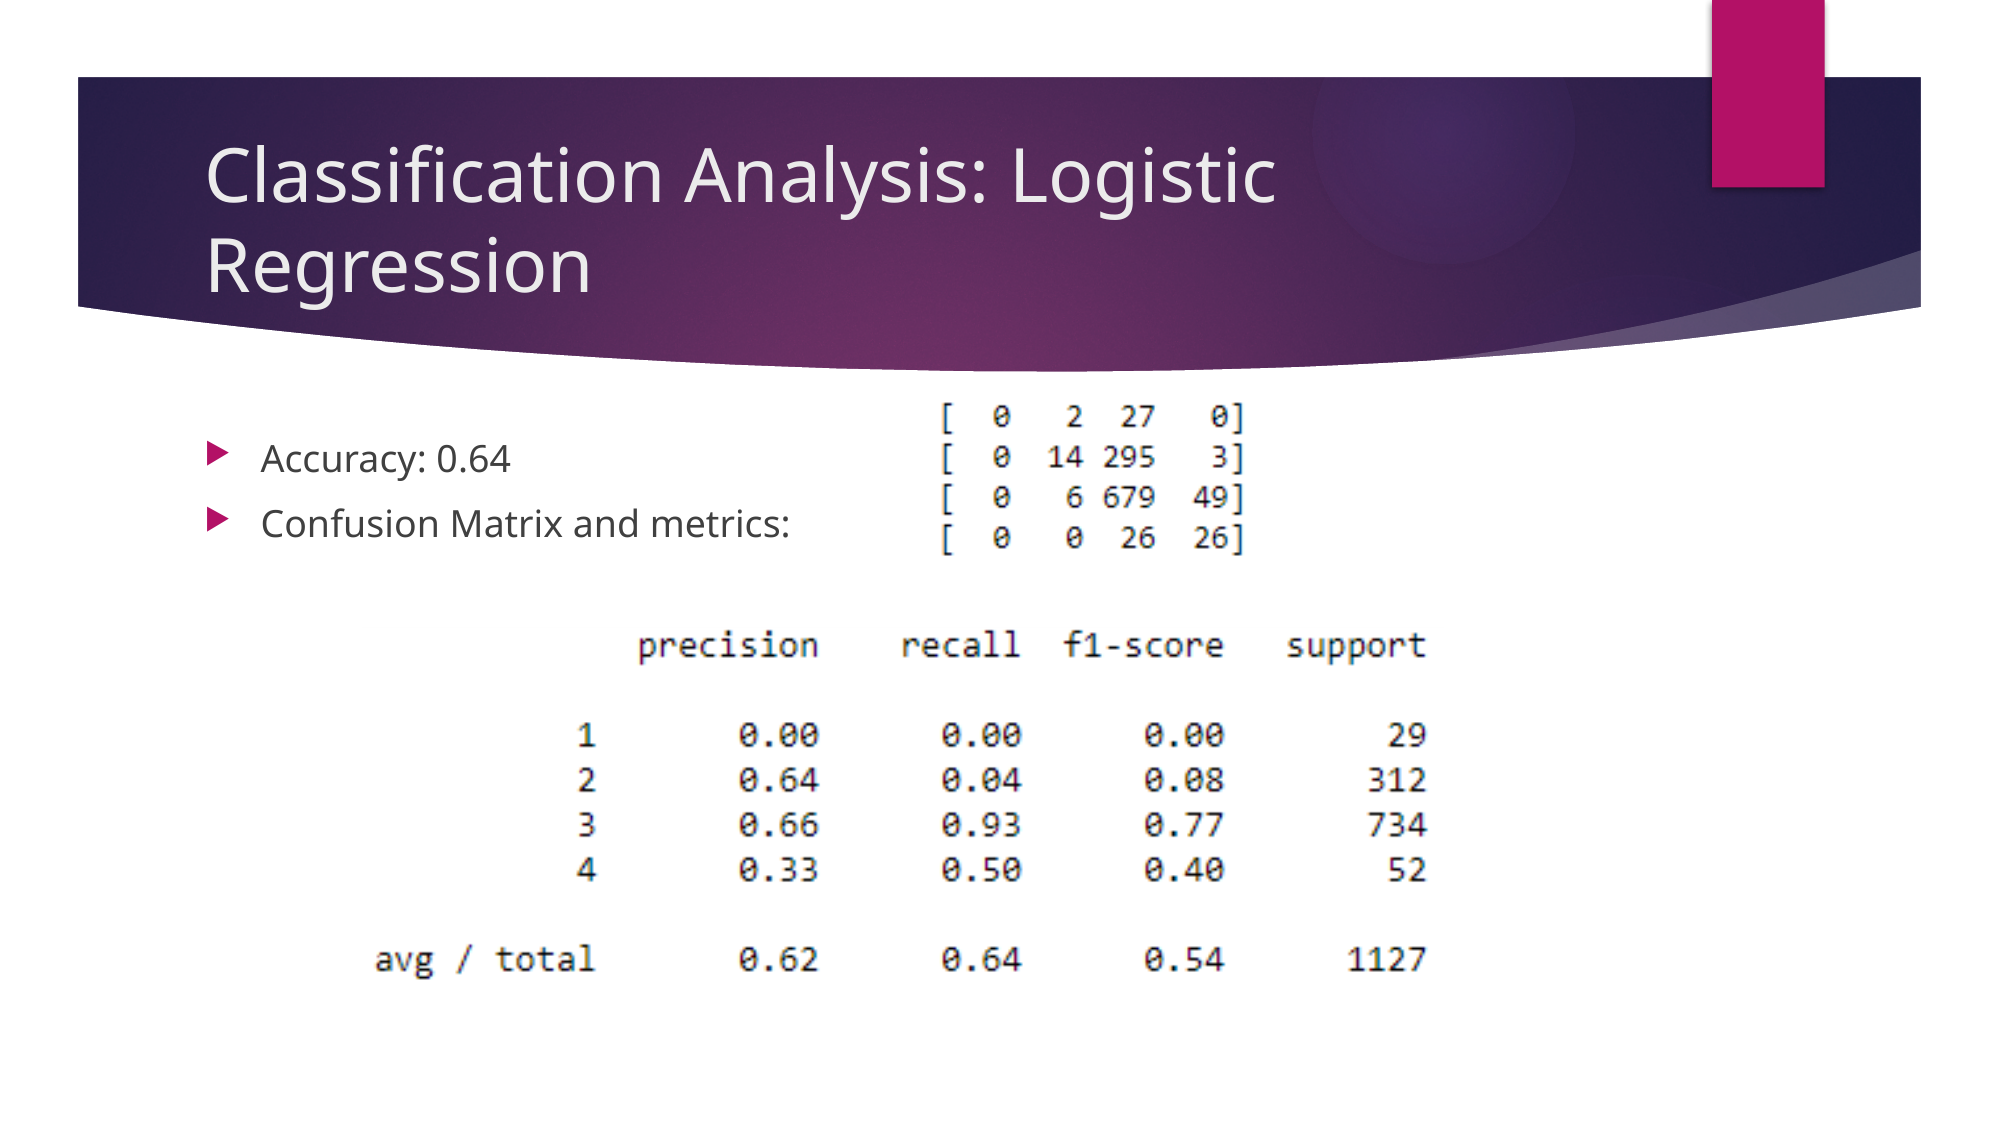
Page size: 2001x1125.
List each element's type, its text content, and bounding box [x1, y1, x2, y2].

list Accuracy: 0.64 Confusion Matrix and metrics: [189, 427, 1638, 988]
picture [937, 399, 1247, 563]
picture [362, 626, 1444, 985]
title Classification Analysis: Logistic Regression [189, 159, 1627, 276]
